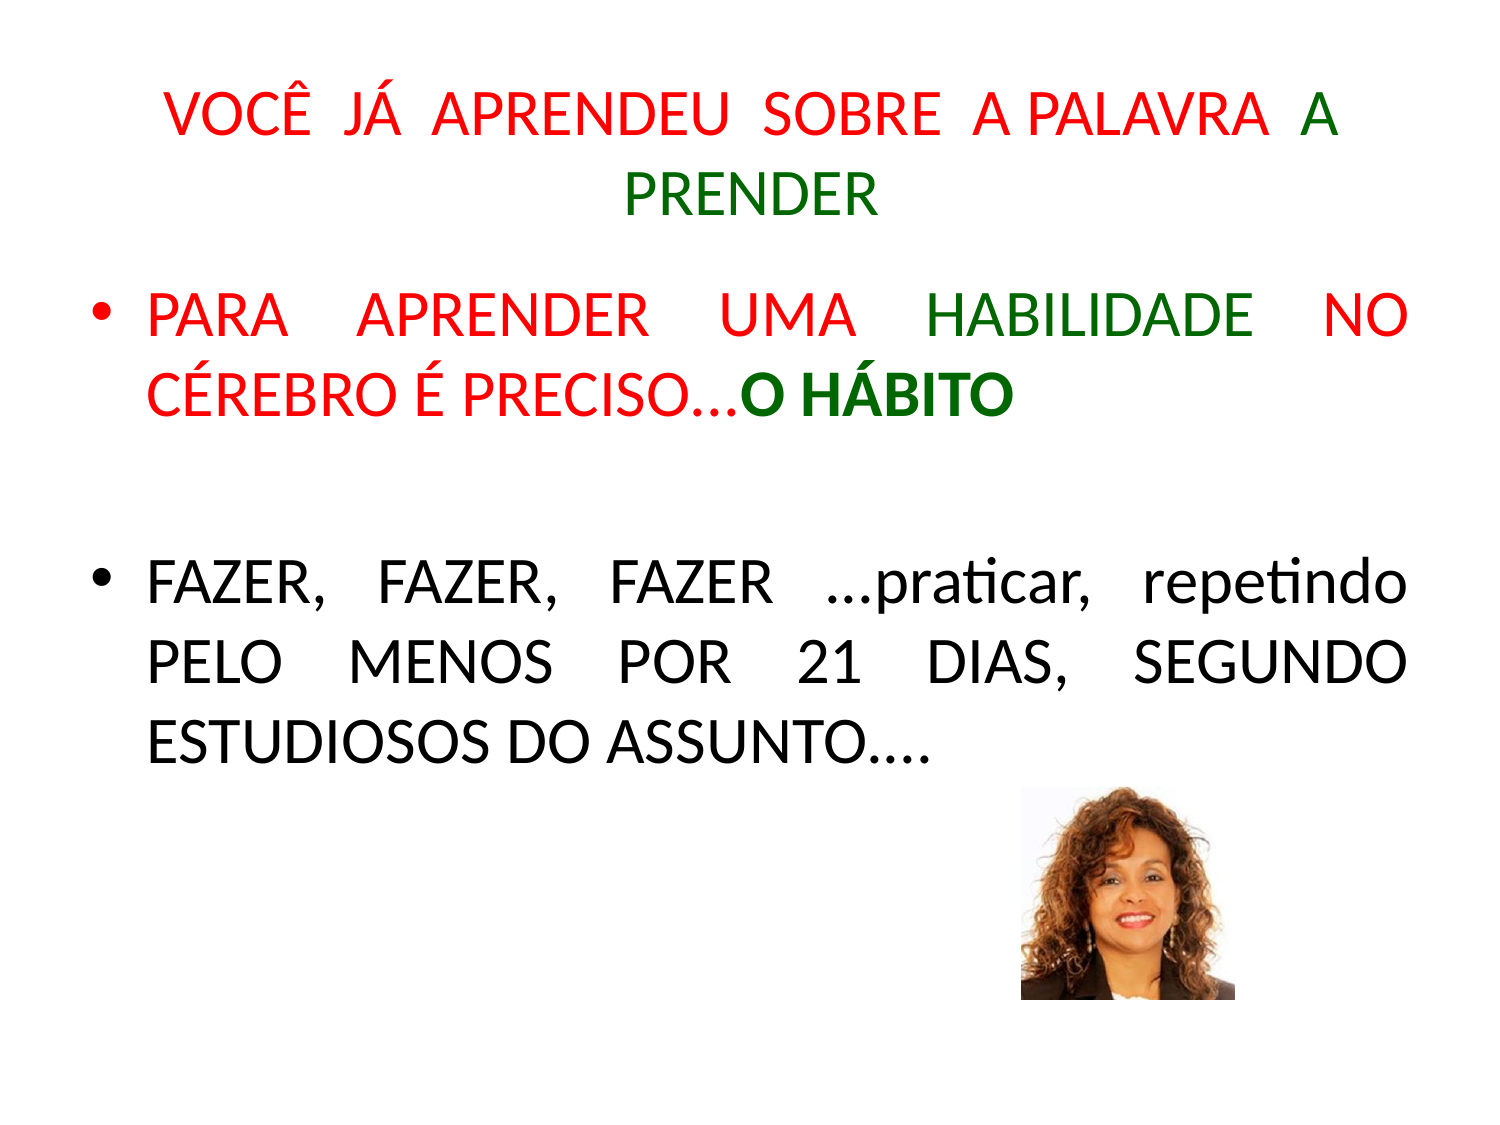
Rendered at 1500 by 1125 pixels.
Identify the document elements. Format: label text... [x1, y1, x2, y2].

list PARA APRENDER UMA HABILIDADE NO CÉREBRO É PRECISO...O HÁBITO FAZER, FAZER, FAZER ...praticar, repetindo PELO MENOS POR 21 DIAS, SEGUNDO ESTUDIOSOS DO ASSUNTO.... [75, 262, 1425, 1005]
title VOCÊ JÁ APRENDEU SOBRE A PALAVRA A PRENDER [76, 54, 1427, 243]
picture [1021, 786, 1235, 1000]
